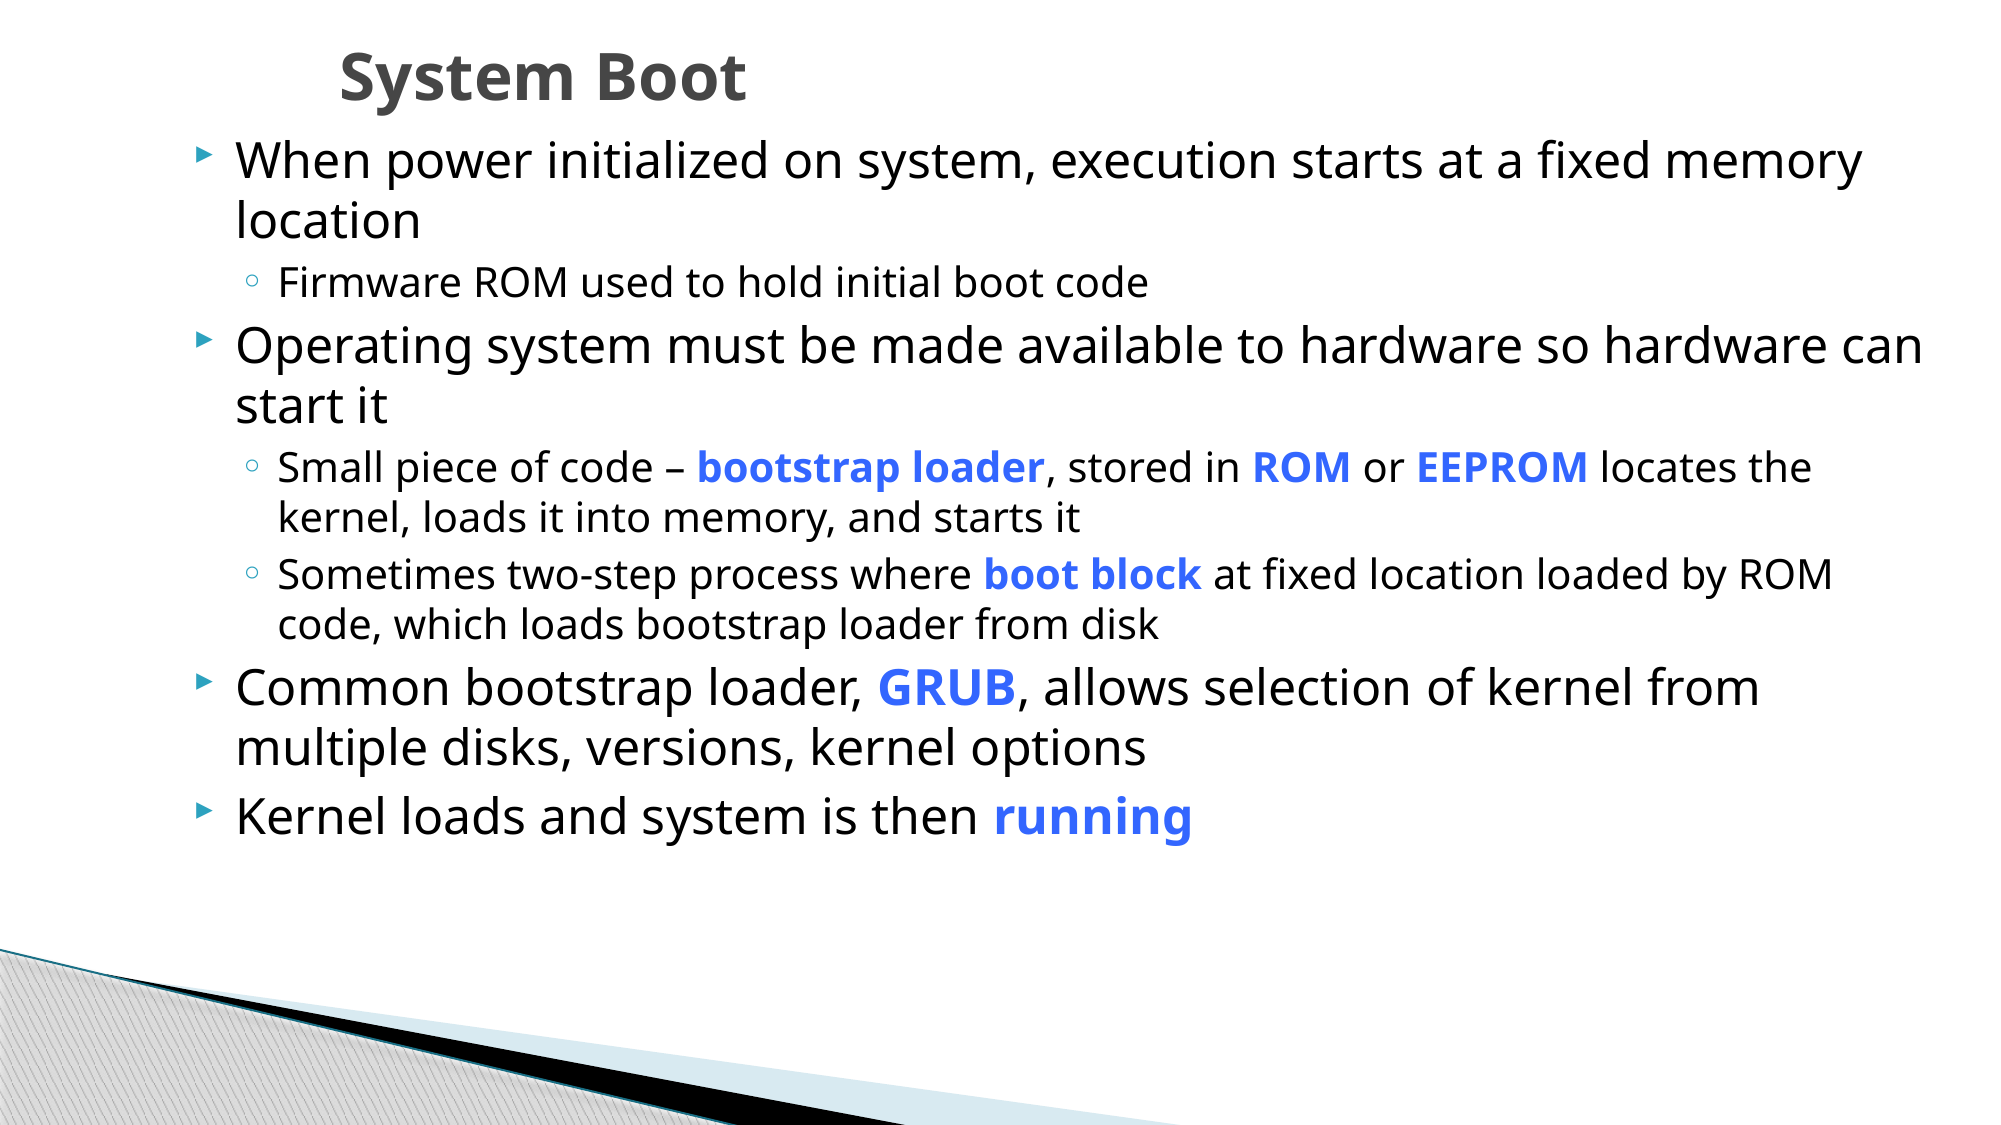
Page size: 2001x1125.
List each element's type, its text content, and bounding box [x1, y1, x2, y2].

title System Boot [324, 27, 1675, 122]
list When power initialized on system, execution starts at a fixed memory location Firmware ROM used to hold initial boot code Operating system must be made available to hardware so hardware can start it Small piece of code – bootstrap loader, stored in ROM or EEPROM locates the kernel, loads it into memory, and starts it Sometimes two-step process where boot block at fixed location loaded by ROM code, which loads bootstrap loader from disk Common bootstrap loader, GRUB, allows selection of kernel from multiple disks, versions, kernel options Kernel loads and system is then running [160, 121, 1942, 1082]
